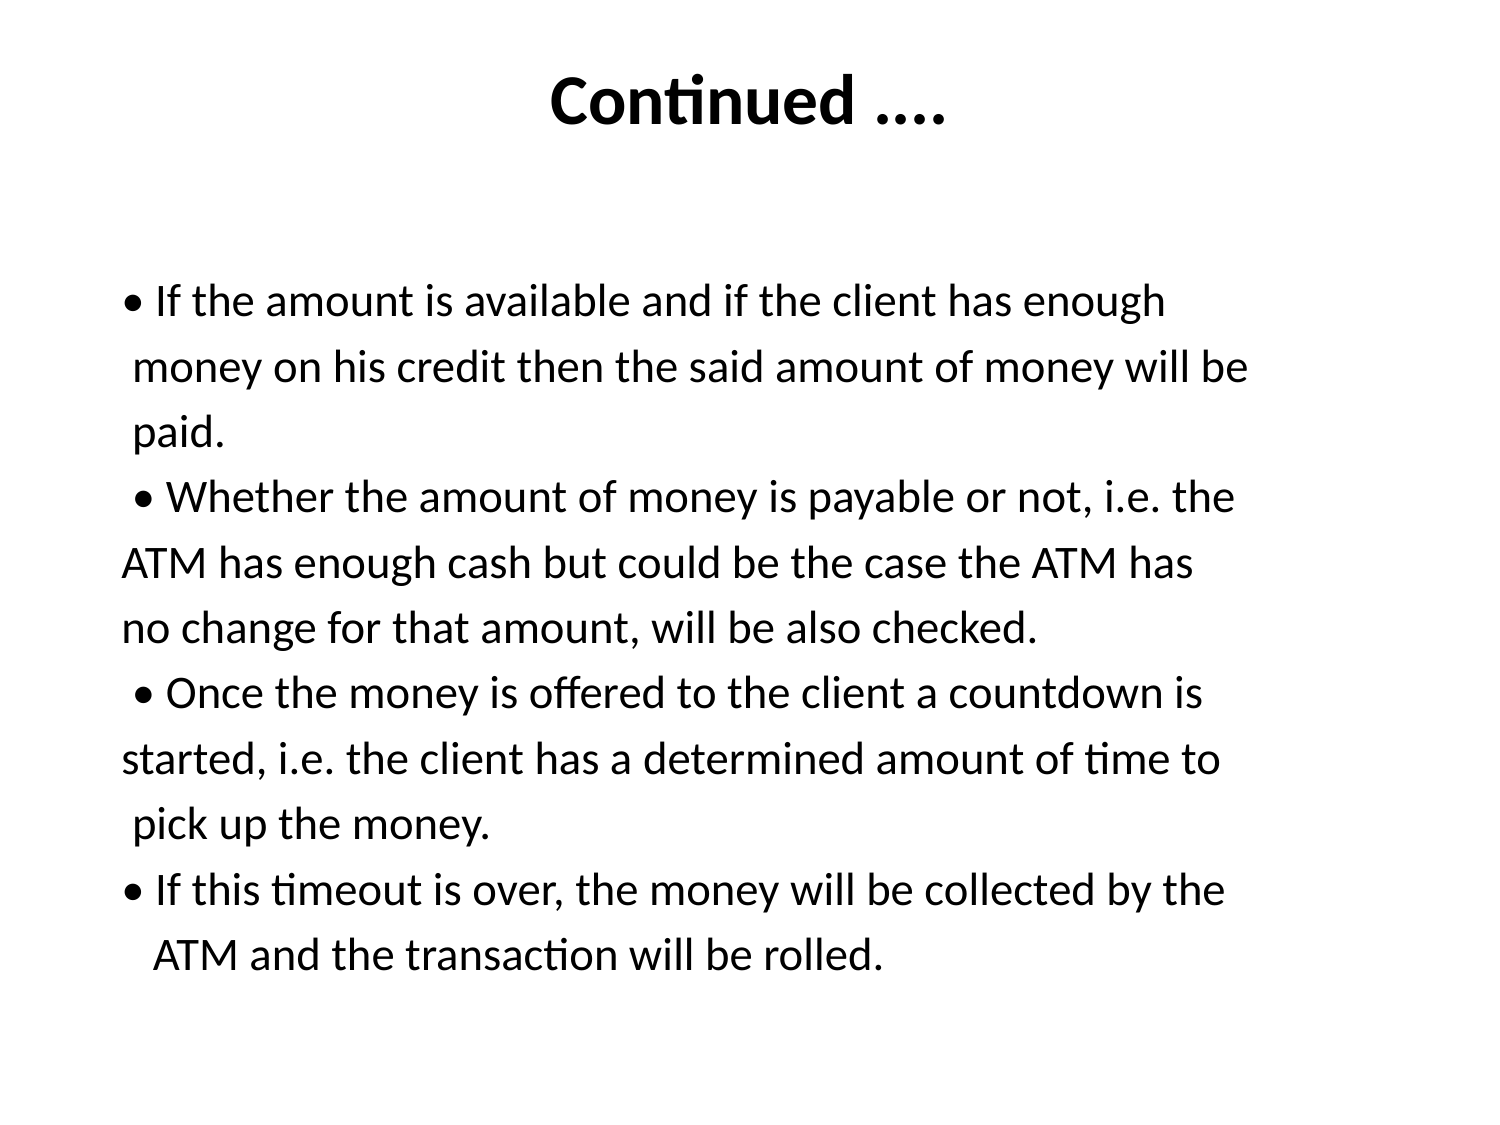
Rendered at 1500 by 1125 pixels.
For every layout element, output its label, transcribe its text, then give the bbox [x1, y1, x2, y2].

list • If the amount is available and if the client has enough money on his credit then the said amount of money will be paid. • Whether the amount of money is payable or not, i.e. the ATM has enough cash but could be the case the ATM has no change for that amount, will be also checked. • Once the money is offered to the client a countdown is started, i.e. the client has a determined amount of time to pick up the money. • If this timeout is over, the money will be collected by the ATM and the transaction will be rolled. [75, 262, 1425, 1005]
title Continued .... [75, 45, 1425, 233]
